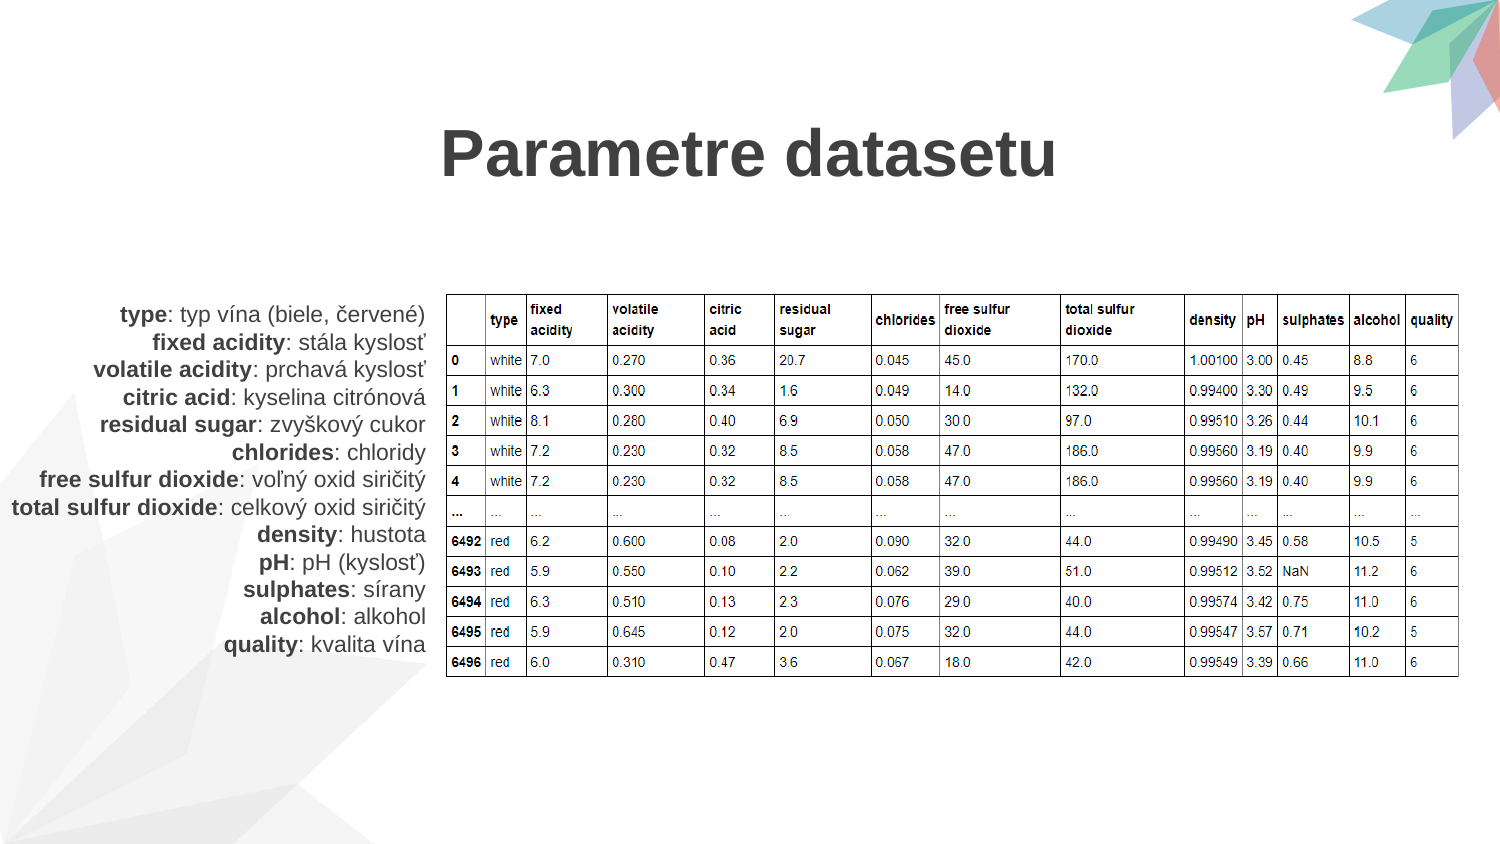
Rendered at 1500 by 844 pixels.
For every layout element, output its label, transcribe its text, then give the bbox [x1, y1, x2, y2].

list Parametre datasetu [0, 102, 1500, 198]
picture [0, 198, 1500, 844]
picture [0, 0, 1500, 102]
text_box type: typ vína (biele, červené) fixed acidity: stála kyslosť volatile acidity: prchavá kyslosť citric acid: kyselina citrónová residual sugar: zvyškový cukor chlorides: chloridy free sulfur dioxide: voľný oxid siričitý total sulfur dioxide: celkový oxid siričitý density: hustota pH: pH (kyslosť) sulphates: sírany alcohol: alkohol quality: kvalita vína [0, 292, 440, 665]
